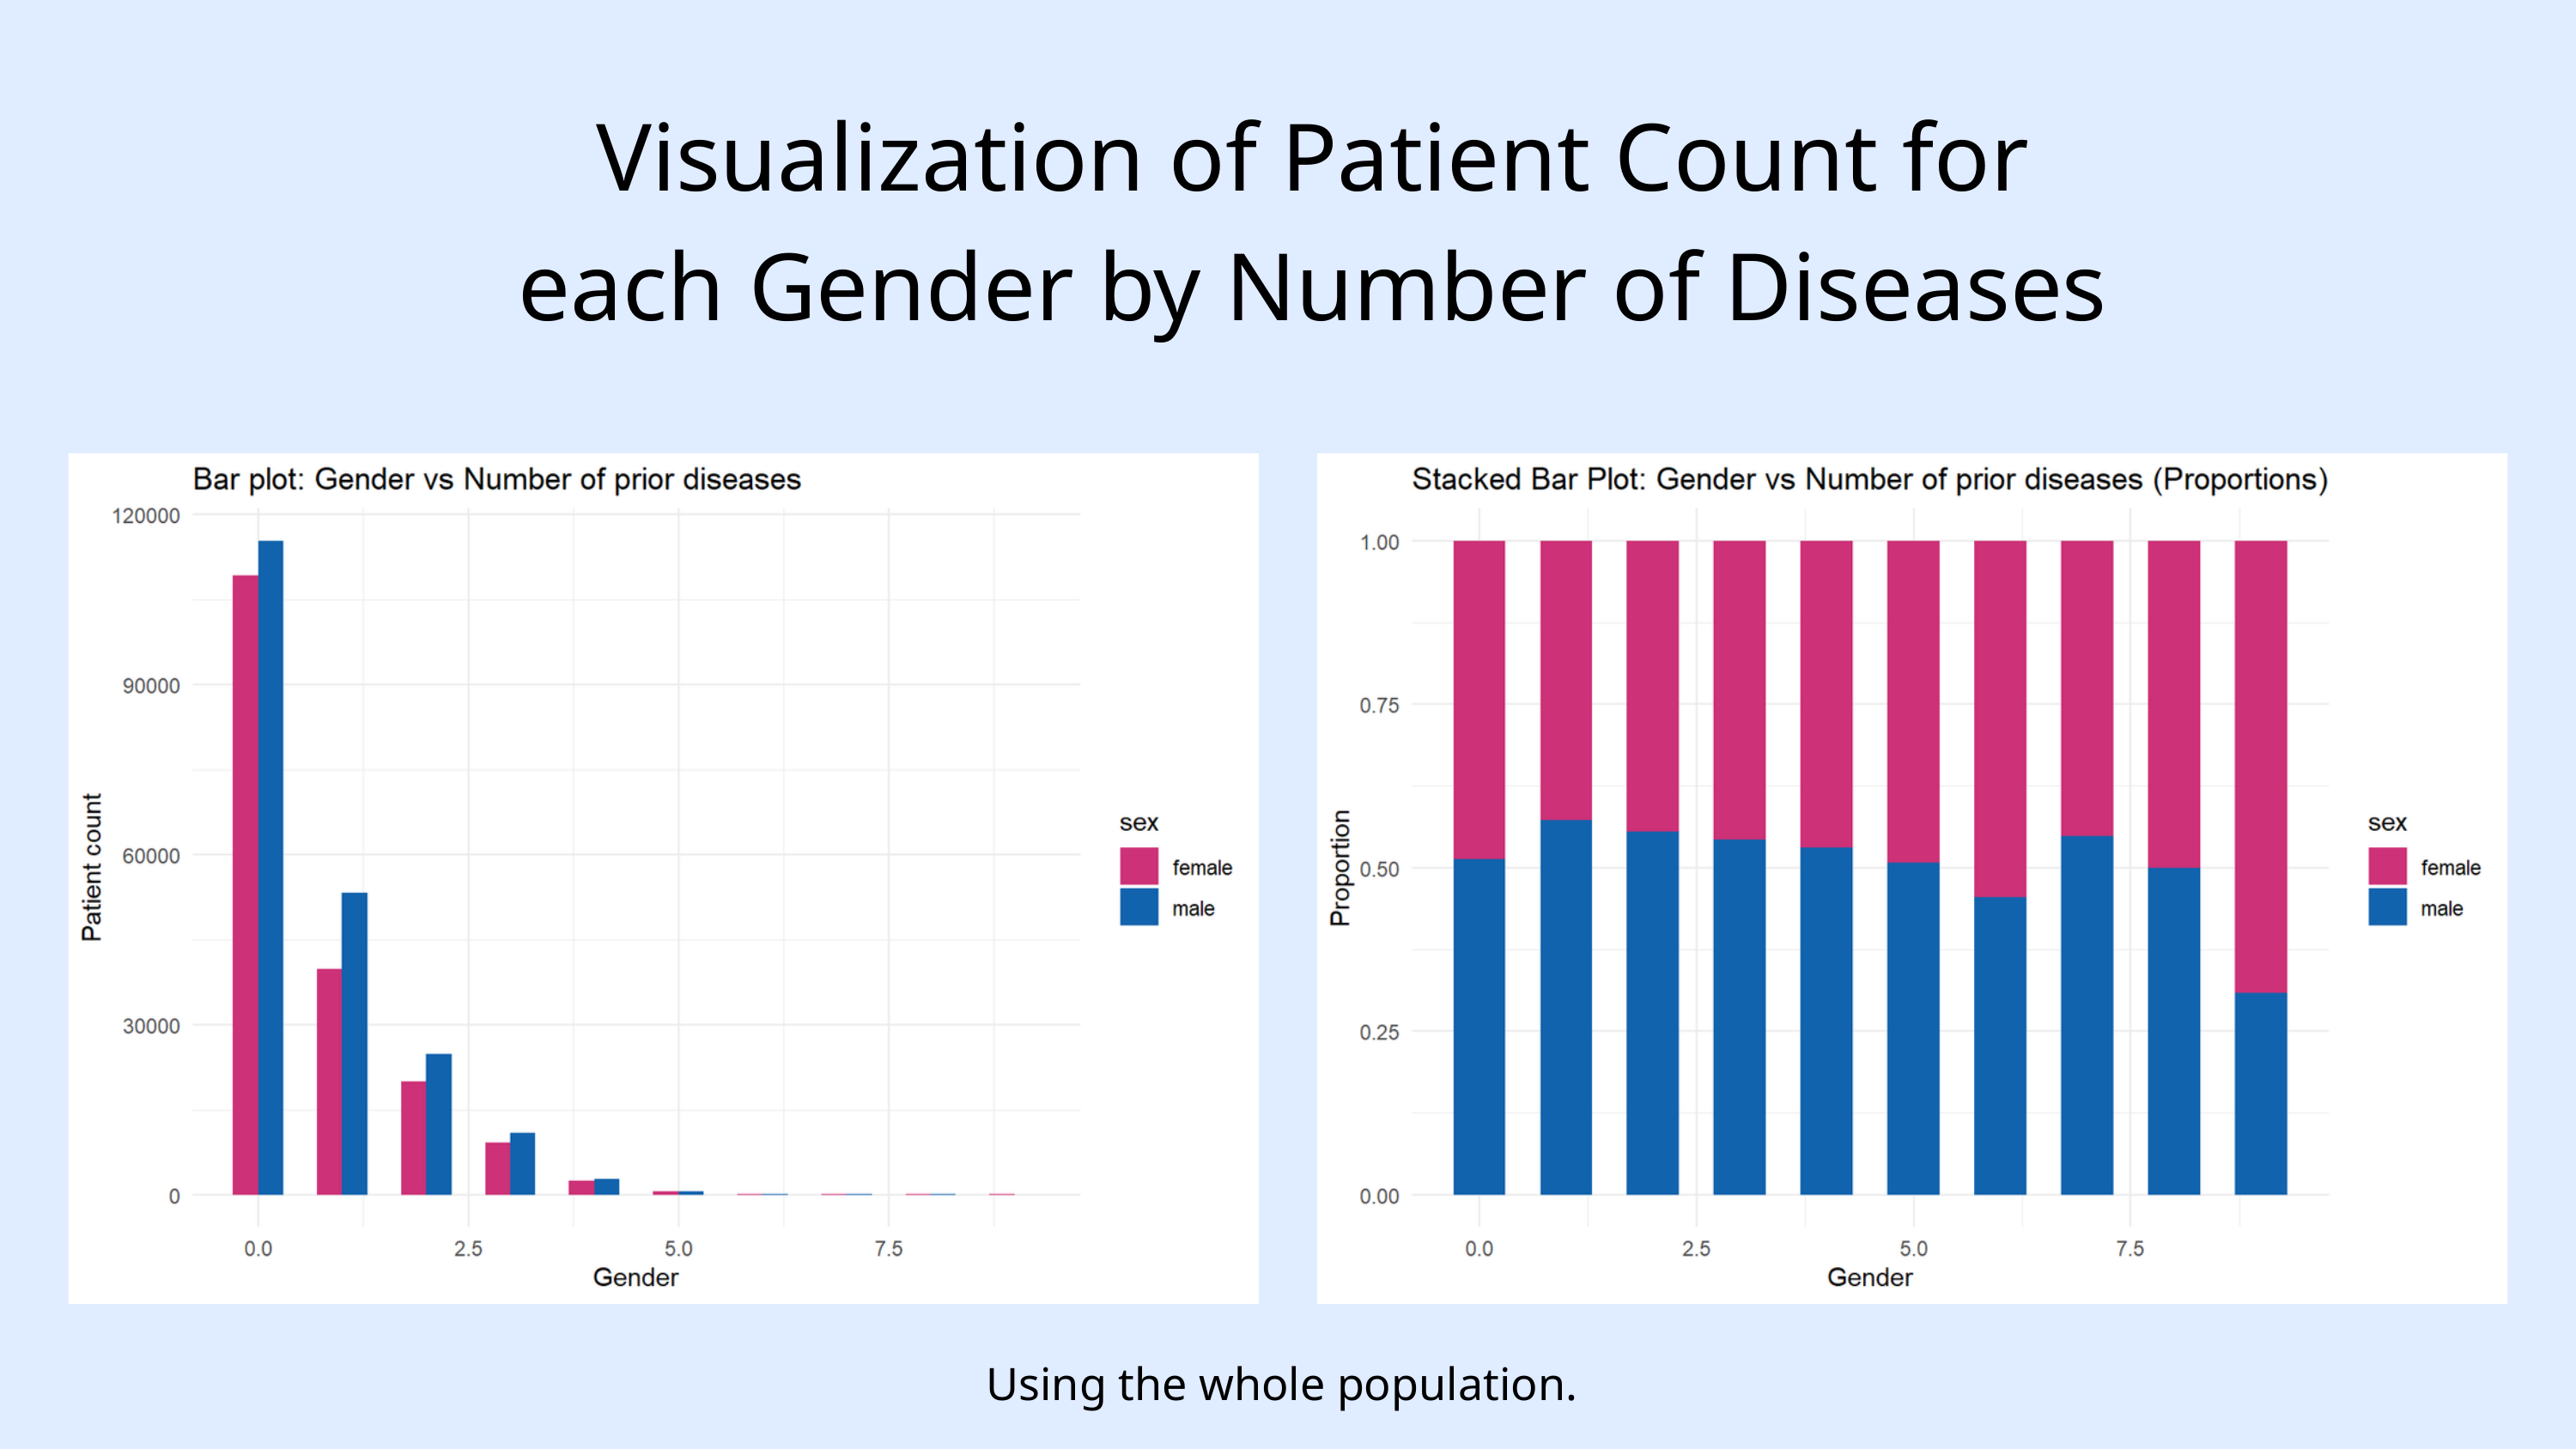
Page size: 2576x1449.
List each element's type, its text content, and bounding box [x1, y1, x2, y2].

text_box [68, 453, 1260, 1304]
text_box [1316, 453, 2508, 1304]
text_box Using the whole population. [464, 1347, 2111, 1410]
text_box Visualization of Patient Count for each Gender by Number of Diseases [485, 78, 2141, 340]
